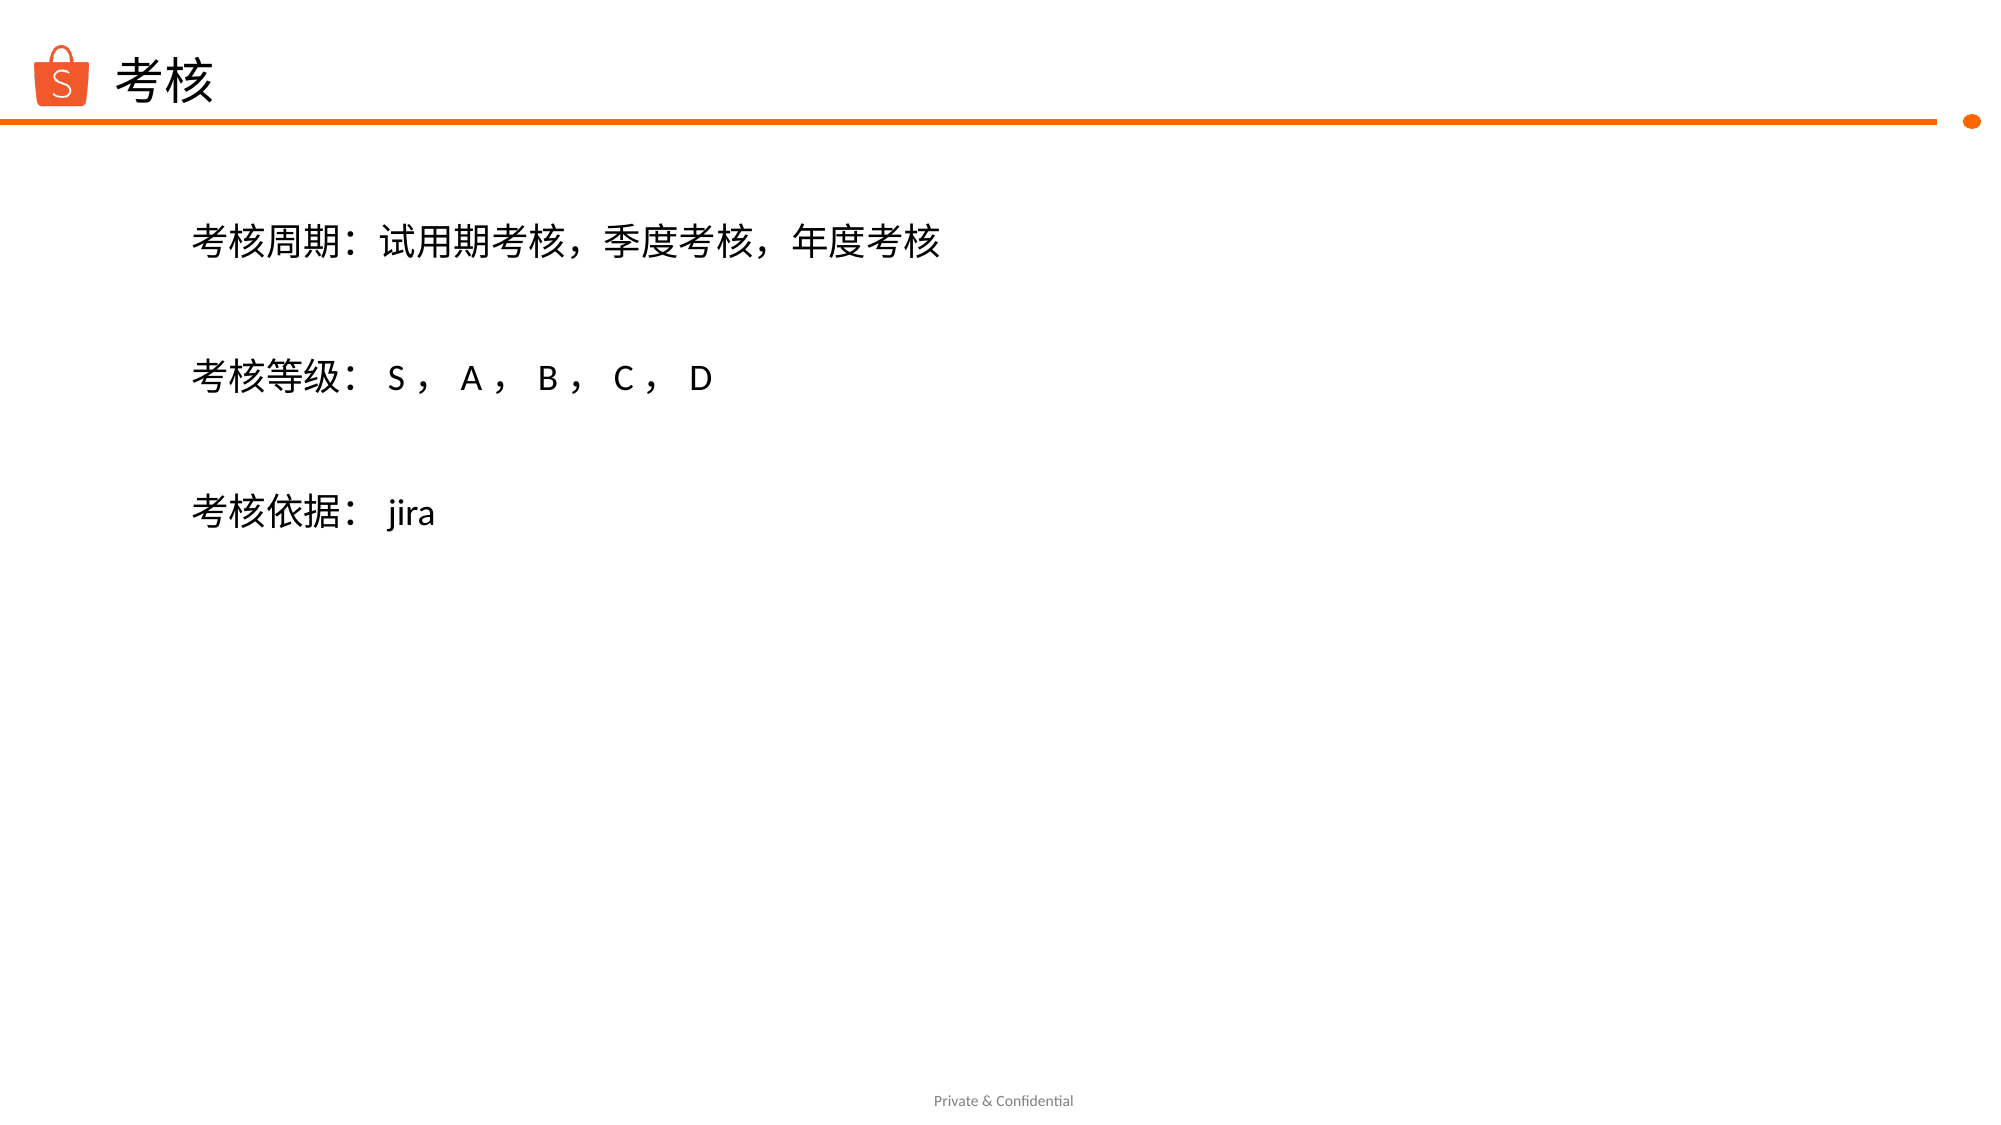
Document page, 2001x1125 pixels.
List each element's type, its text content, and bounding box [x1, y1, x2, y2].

picture [28, 42, 95, 109]
text_box 考核周期：试用期考核，季度考核，年度考核 考核等级：S，A，B，C，D 考核依据：jira [176, 210, 957, 541]
title 考核 [99, 27, 1898, 120]
